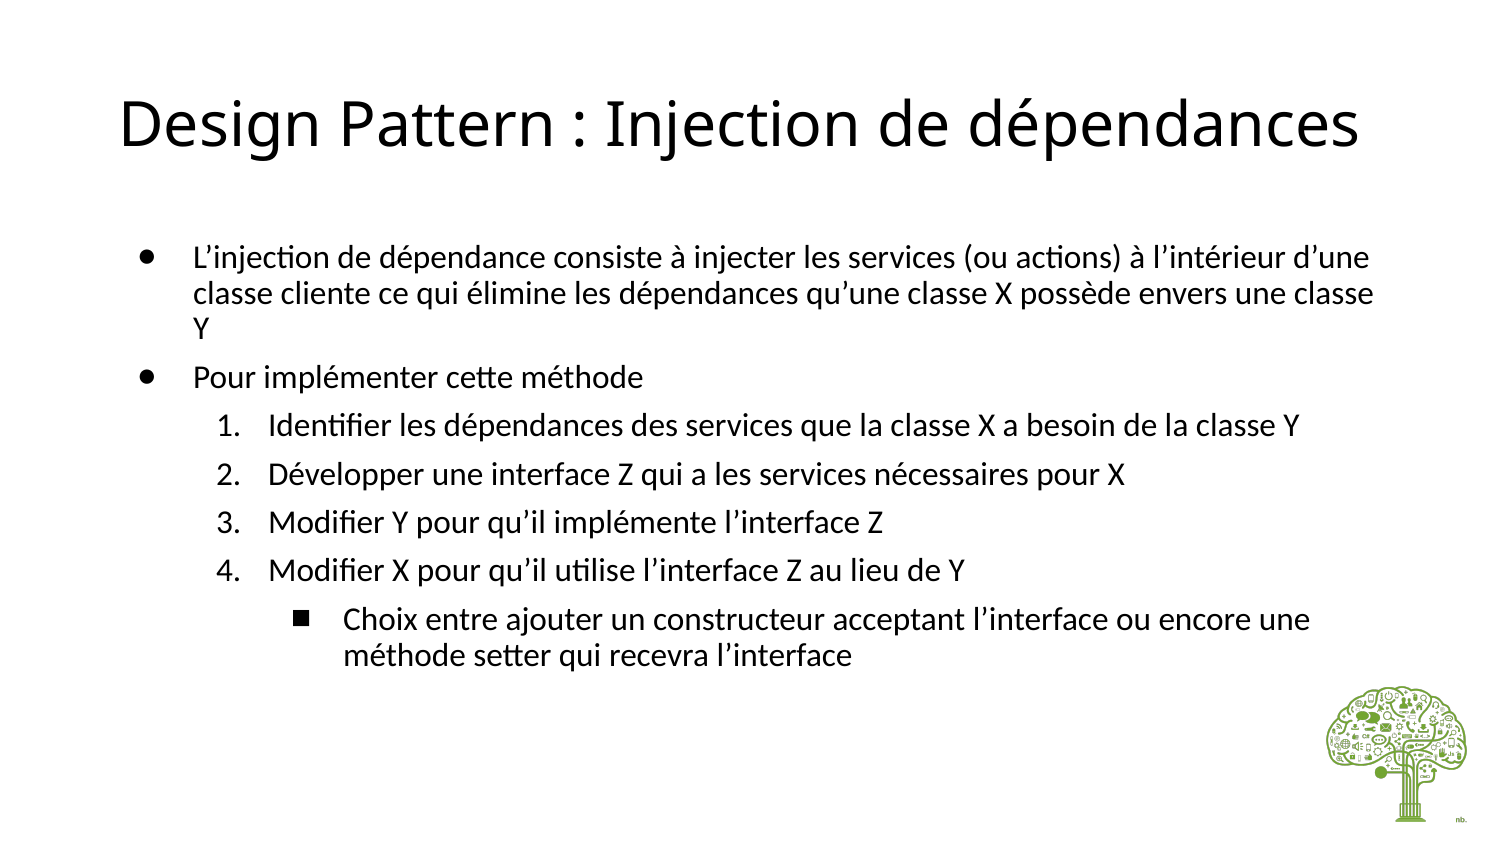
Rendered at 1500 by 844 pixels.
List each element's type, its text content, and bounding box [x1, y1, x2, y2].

list L’injection de dépendance consiste à injecter les services (ou actions) à l’intérieur d’une classe cliente ce qui élimine les dépendances qu’une classe X possède envers une classe Y Pour implémenter cette méthode Identifier les dépendances des services que la classe X a besoin de la classe Y Développer une interface Z qui a les services nécessaires pour X Modifier Y pour qu’il implémente l’interface Z Modifier X pour qu’il utilise l’interface Z au lieu de Y Choix entre ajouter un constructeur acceptant l’interface ou encore une méthode setter qui recevra l’interface [103, 224, 1397, 760]
title Design Pattern : Injection de dépendances [103, 44, 1397, 208]
picture [1315, 679, 1479, 827]
